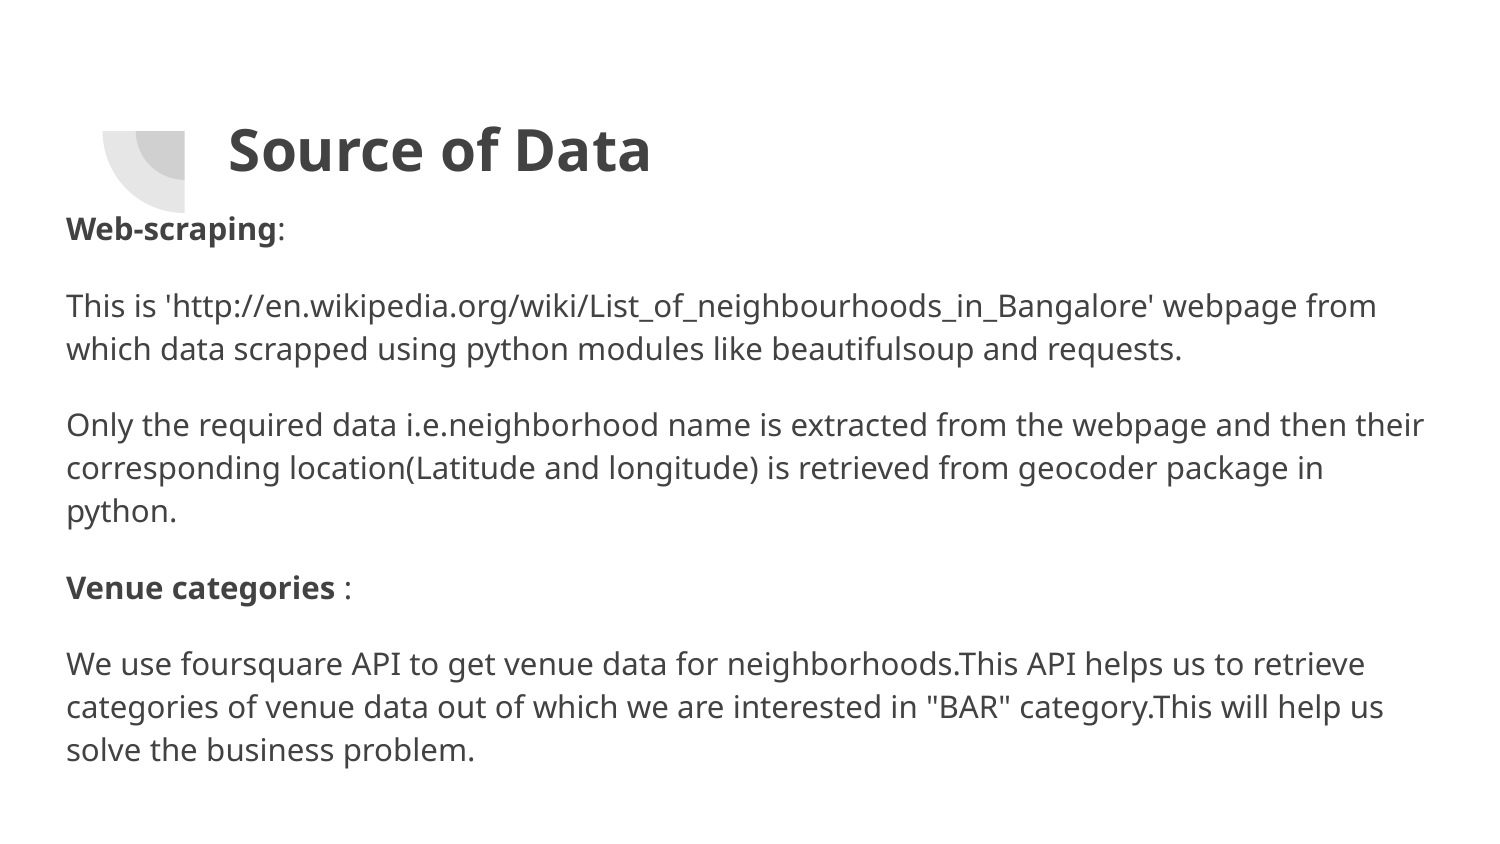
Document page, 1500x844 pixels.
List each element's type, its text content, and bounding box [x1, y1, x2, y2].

list Web-scraping: This is 'http://en.wikipedia.org/wiki/List_of_neighbourhoods_in_Bangalore' webpage from which data scrapped using python modules like beautifulsoup and requests. Only the required data i.e.neighborhood name is extracted from the webpage and then their corresponding location(Latitude and longitude) is retrieved from geocoder package in python. Venue categories : We use foursquare API to get venue data for neighborhoods.This API helps us to retrieve categories of venue data out of which we are interested in "BAR" category.This will help us solve the business problem. [51, 189, 1449, 844]
title Source of Data [213, 98, 1368, 189]
